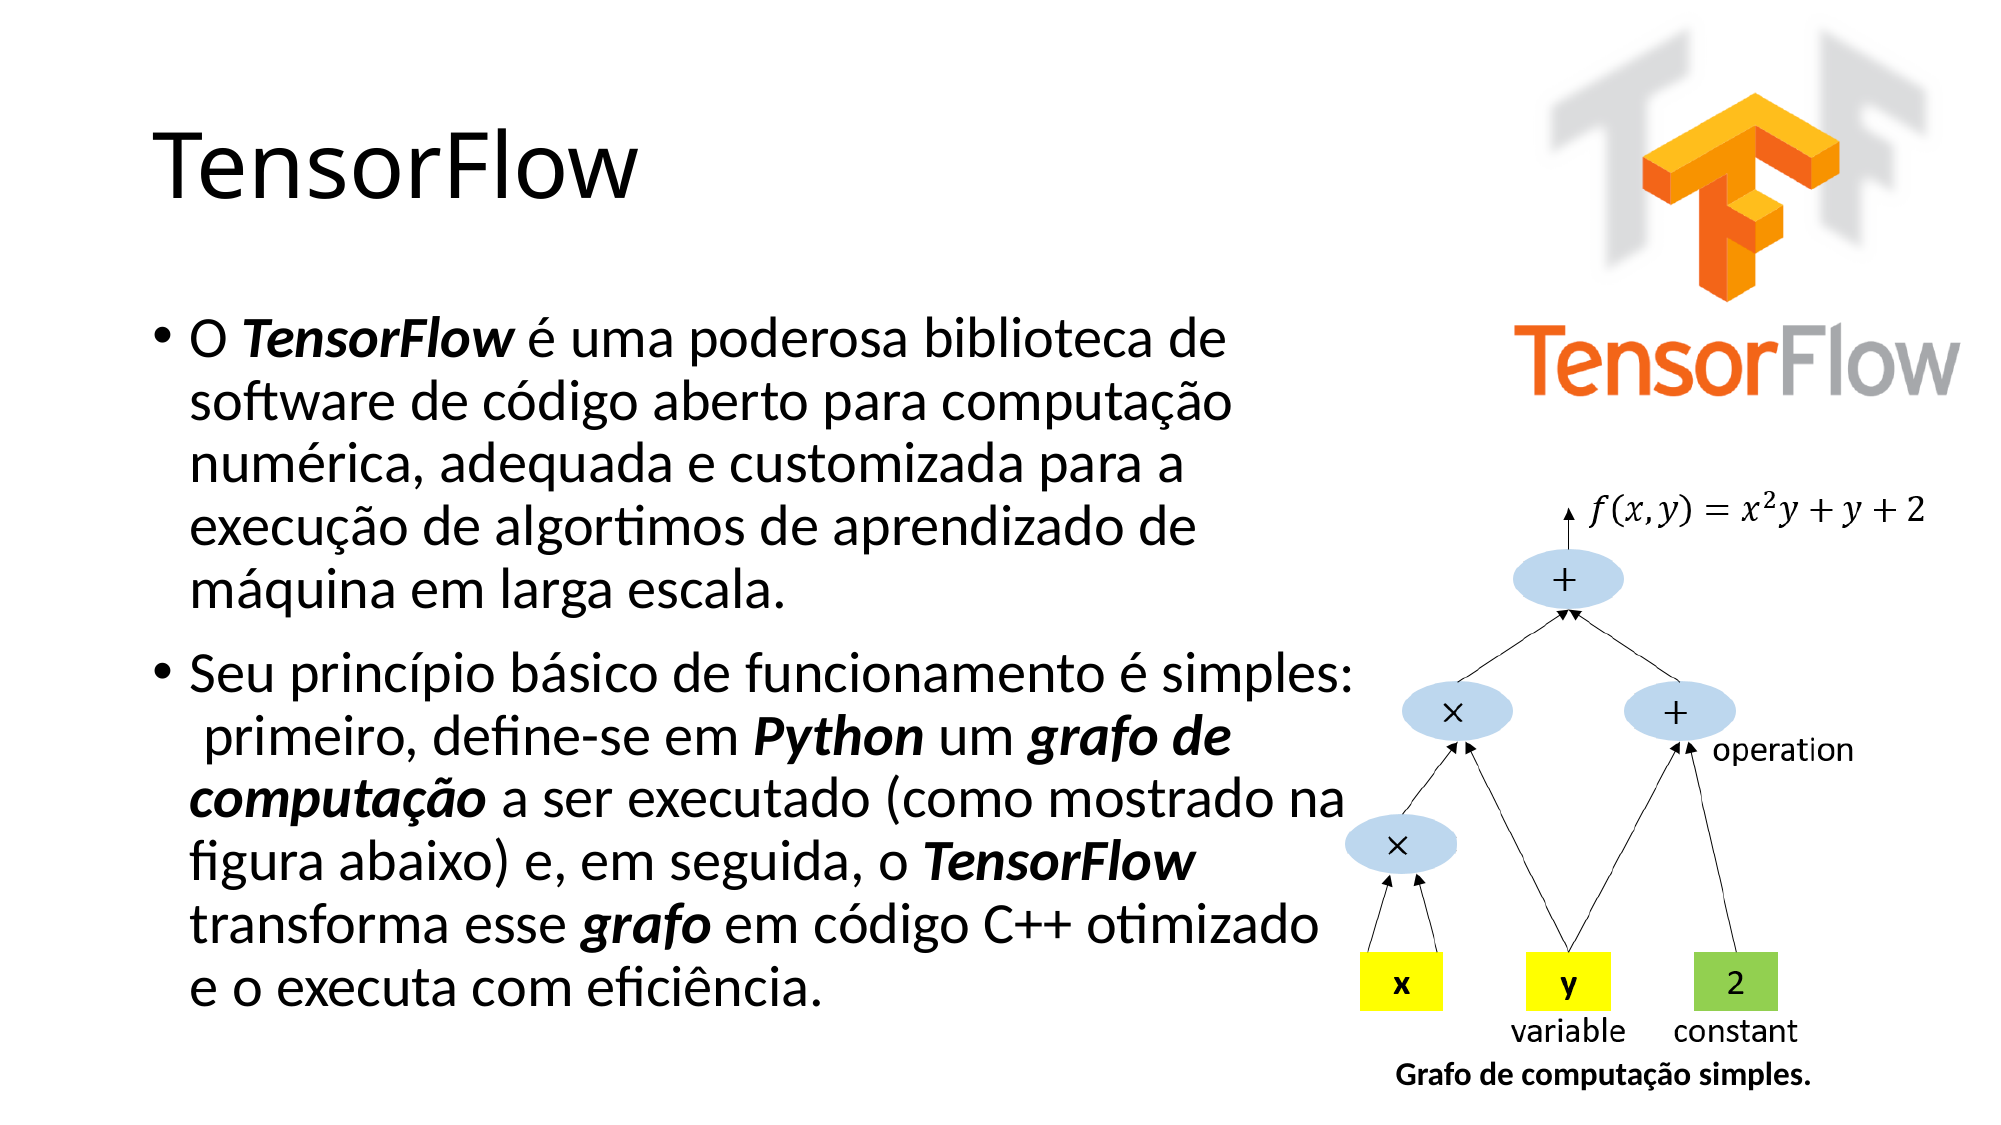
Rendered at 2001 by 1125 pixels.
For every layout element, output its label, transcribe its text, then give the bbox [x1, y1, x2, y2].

text_box Grafo de computação simples. [1345, 1073, 1863, 1100]
title TensorFlow [137, 59, 1475, 278]
picture [1475, 11, 2000, 406]
list O TensorFlow é uma poderosa biblioteca de software de código aberto para computação numérica, adequada e customizada para a execução de algortimos de aprendizado de máquina em larga escala. Seu princípio básico de funcionamento é simples: primeiro, define-se em Python um grafo de computação a ser executado (como mostrado na figura abaixo) e, em seguida, o TensorFlow transforma esse grafo em código C++ otimizado e o executa com eficiência. [137, 299, 1371, 1073]
picture [1345, 480, 1946, 1073]
